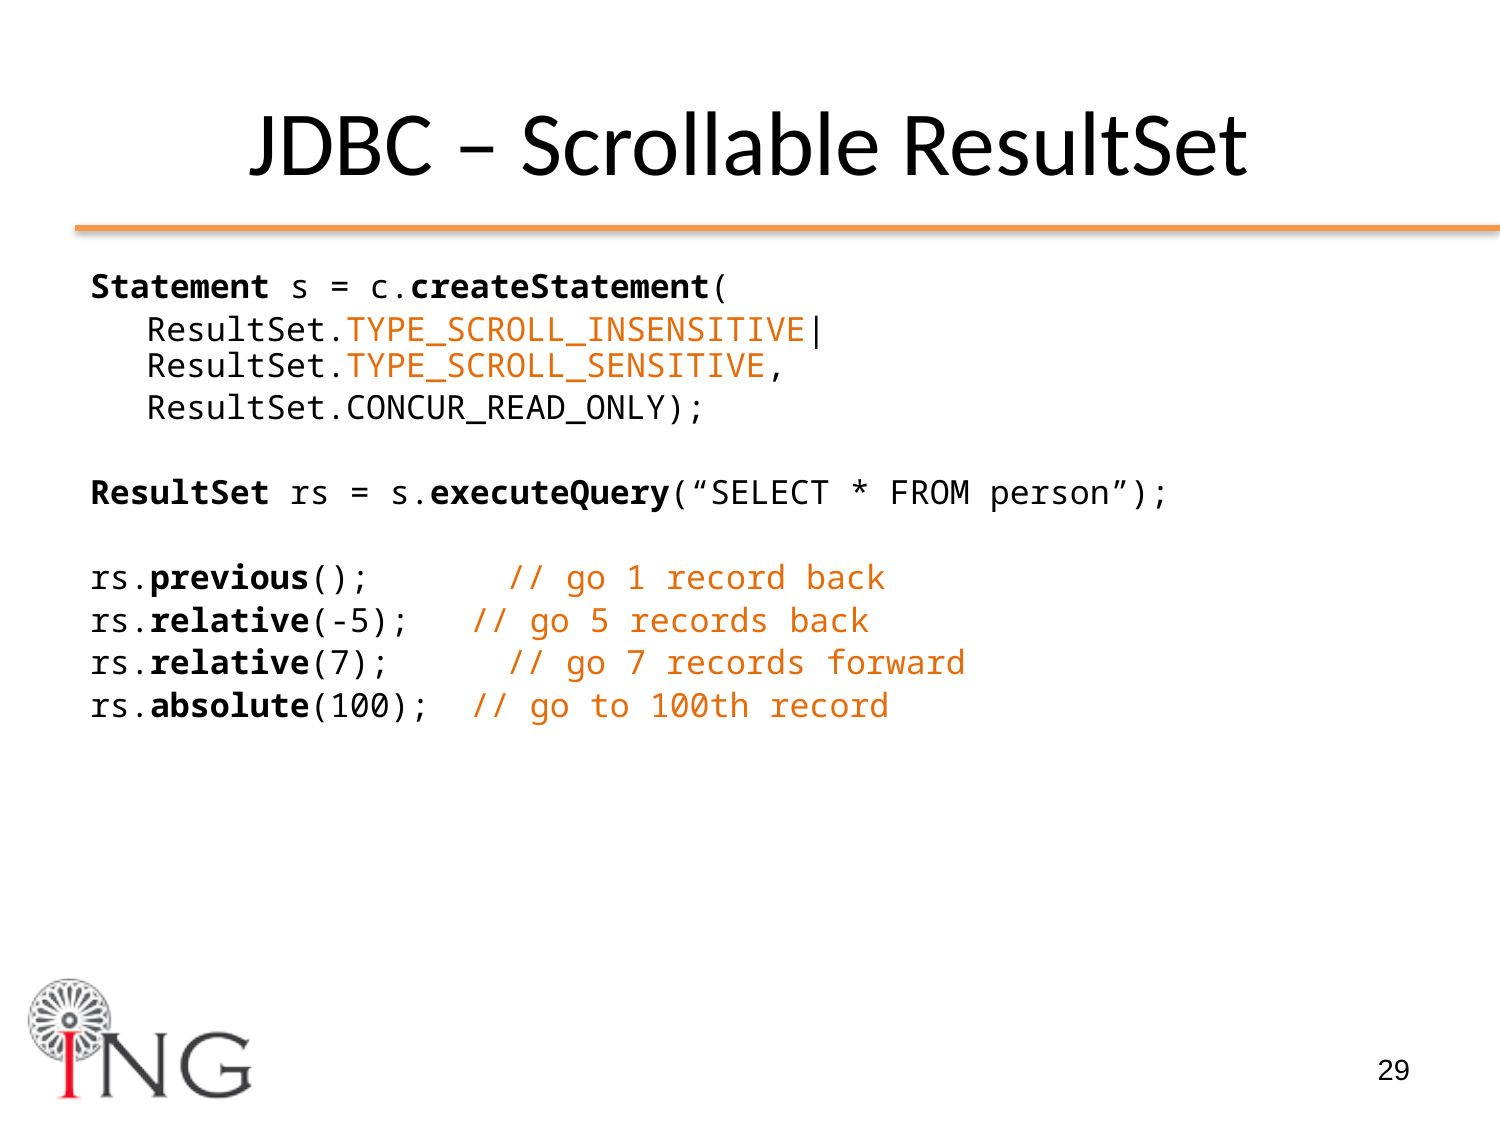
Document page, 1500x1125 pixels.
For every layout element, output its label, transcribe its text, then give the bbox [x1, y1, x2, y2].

list Statement s = c.createStatement( ResultSet.TYPE_SCROLL_INSENSITIVE|ResultSet.TYPE_SCROLL_SENSITIVE, ResultSet.CONCUR_READ_ONLY); ResultSet rs = s.executeQuery(“SELECT * FROM person”); rs.previous(); // go 1 record back rs.relative(-5); // go 5 records back rs.relative(7); // go 7 records forward rs.absolute(100); // go to 100th record [75, 262, 1425, 1005]
slide_number 29 [629, 1043, 1425, 1104]
picture [3, 956, 281, 1125]
title JDBC – Scrollable ResultSet [75, 45, 1425, 233]
